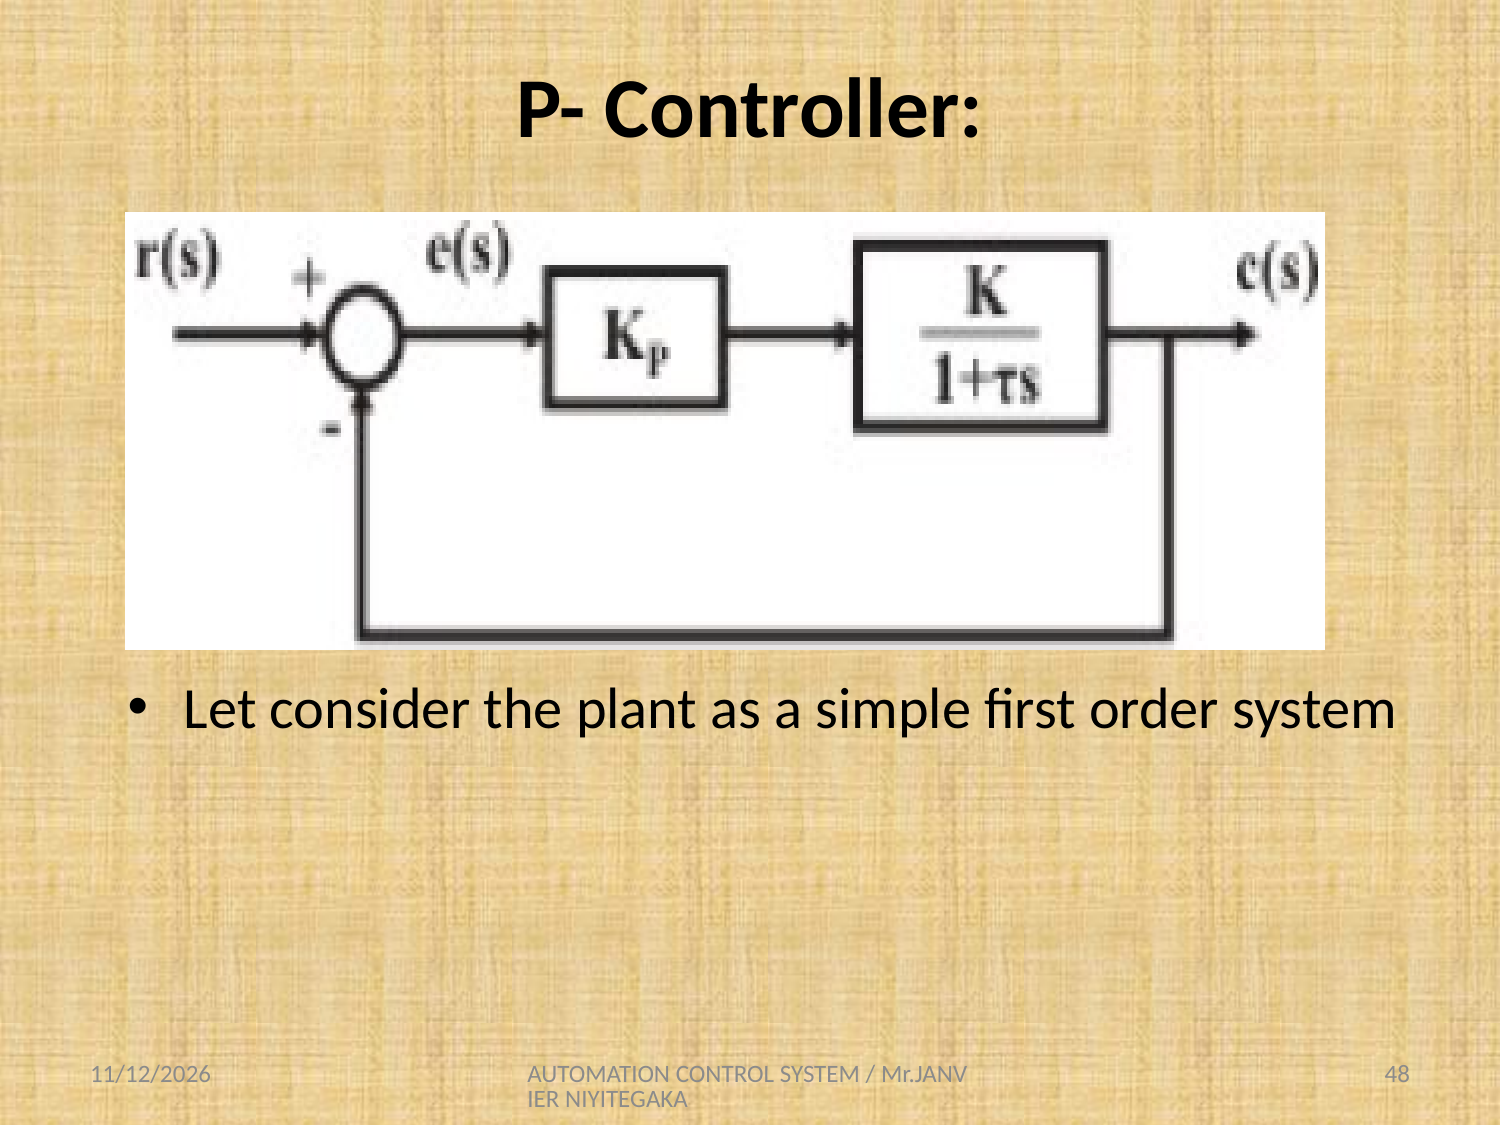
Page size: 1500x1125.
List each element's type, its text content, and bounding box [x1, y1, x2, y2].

title P- Controller: [75, 45, 1425, 163]
slide_number 48 [1074, 1042, 1425, 1103]
footer AUTOMATION CONTROL SYSTEM / Mr.JANVIER NIYITEGAKA [512, 1042, 988, 1103]
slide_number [75, 1042, 425, 1103]
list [124, 212, 1326, 651]
picture [0, 0, 1500, 1125]
list Let consider the plant as a simple first order system [112, 662, 1425, 750]
